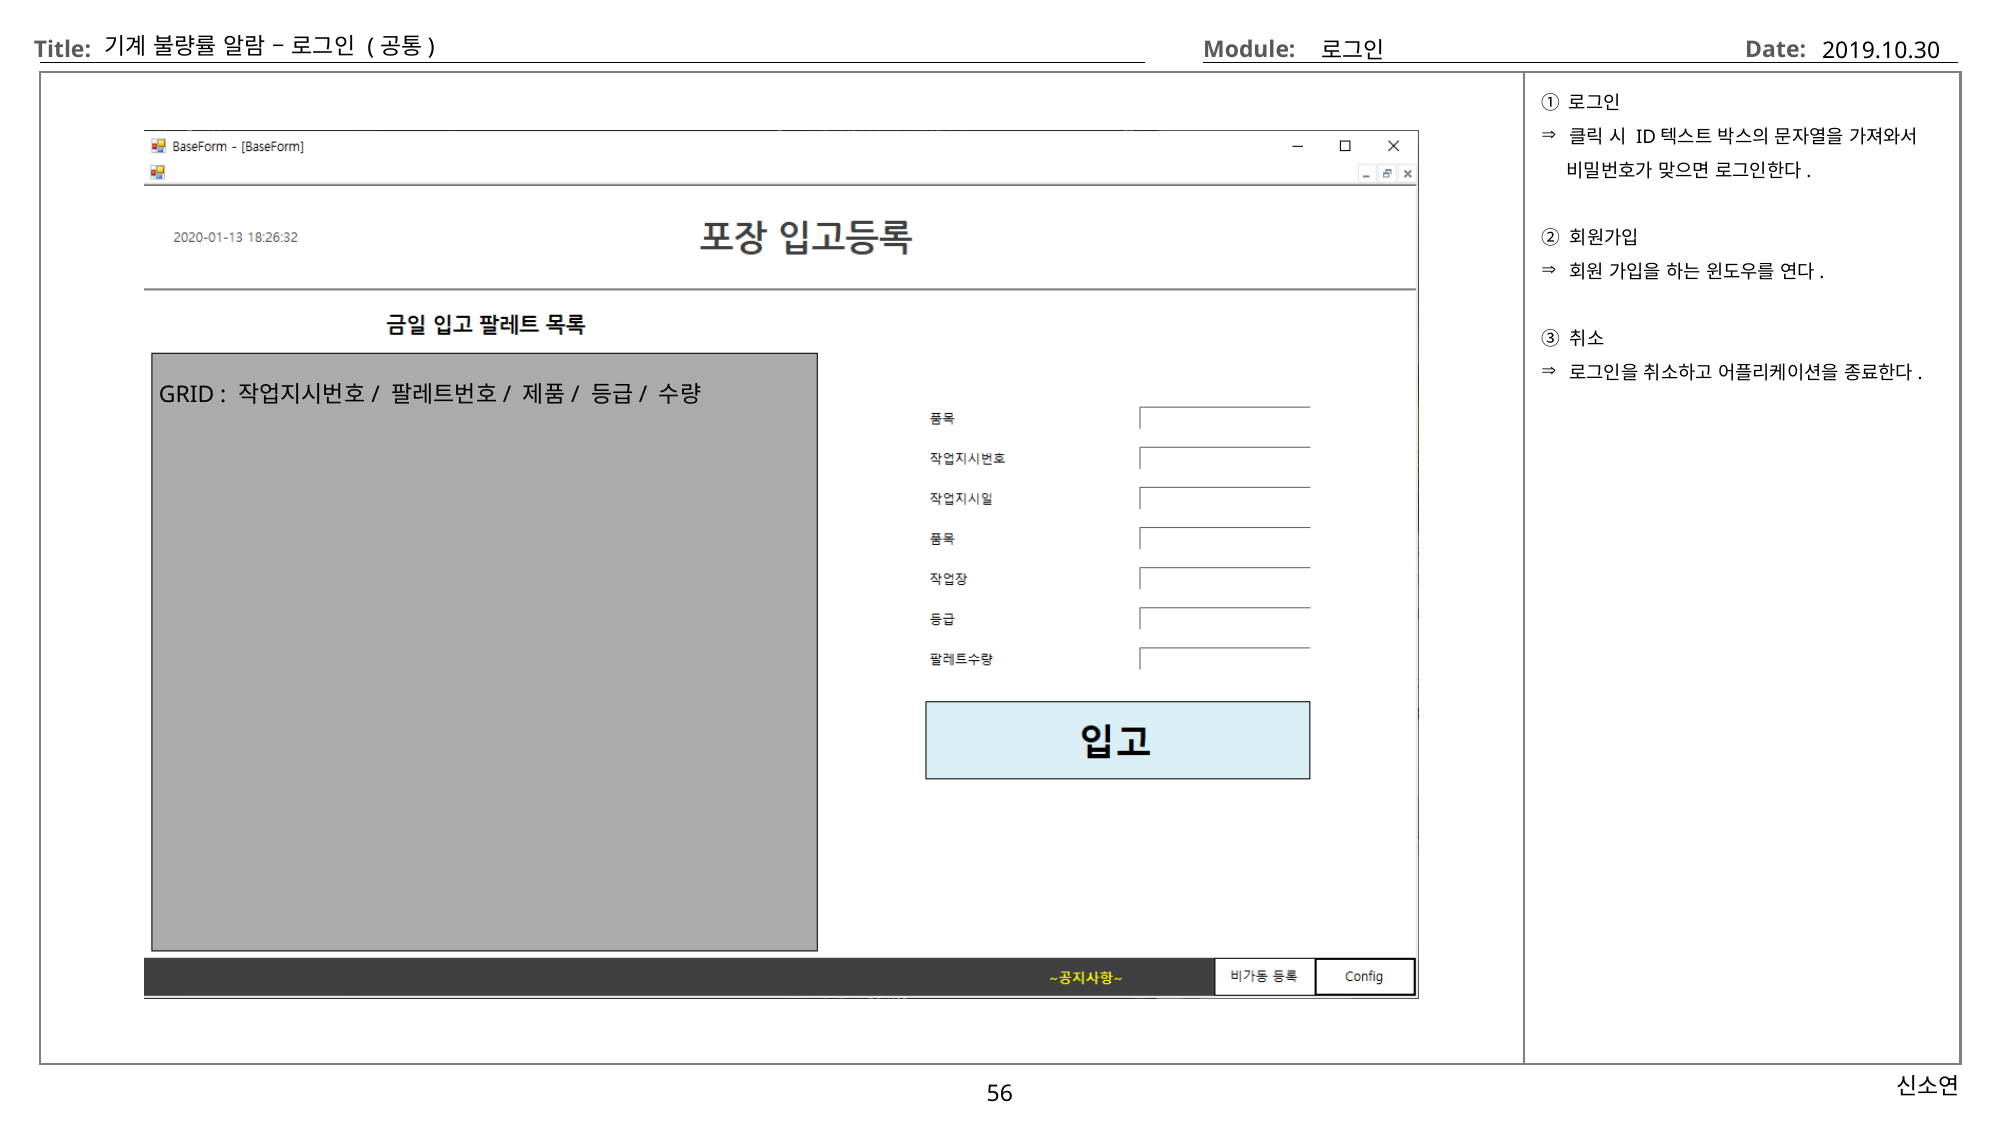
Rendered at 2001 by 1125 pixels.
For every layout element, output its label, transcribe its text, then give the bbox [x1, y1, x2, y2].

list 신소연 [1526, 1067, 1960, 1103]
title 기계 불량률 알람 – 로그인 (공통) [104, 29, 1123, 66]
picture [144, 130, 1419, 999]
list 로그인 [1321, 31, 1651, 67]
list 2019.10.30 [1822, 31, 1990, 67]
text_box ① 로그인 클릭 시 ID텍스트 박스의 문자열을 가져와서 비밀번호가 맞으면 로그인한다. ② 회원가입 회원 가입을 하는 윈도우를 연다. ③ 취소 로그인을 취소하고 어플리케이션을 종료한다. [1526, 72, 1960, 425]
